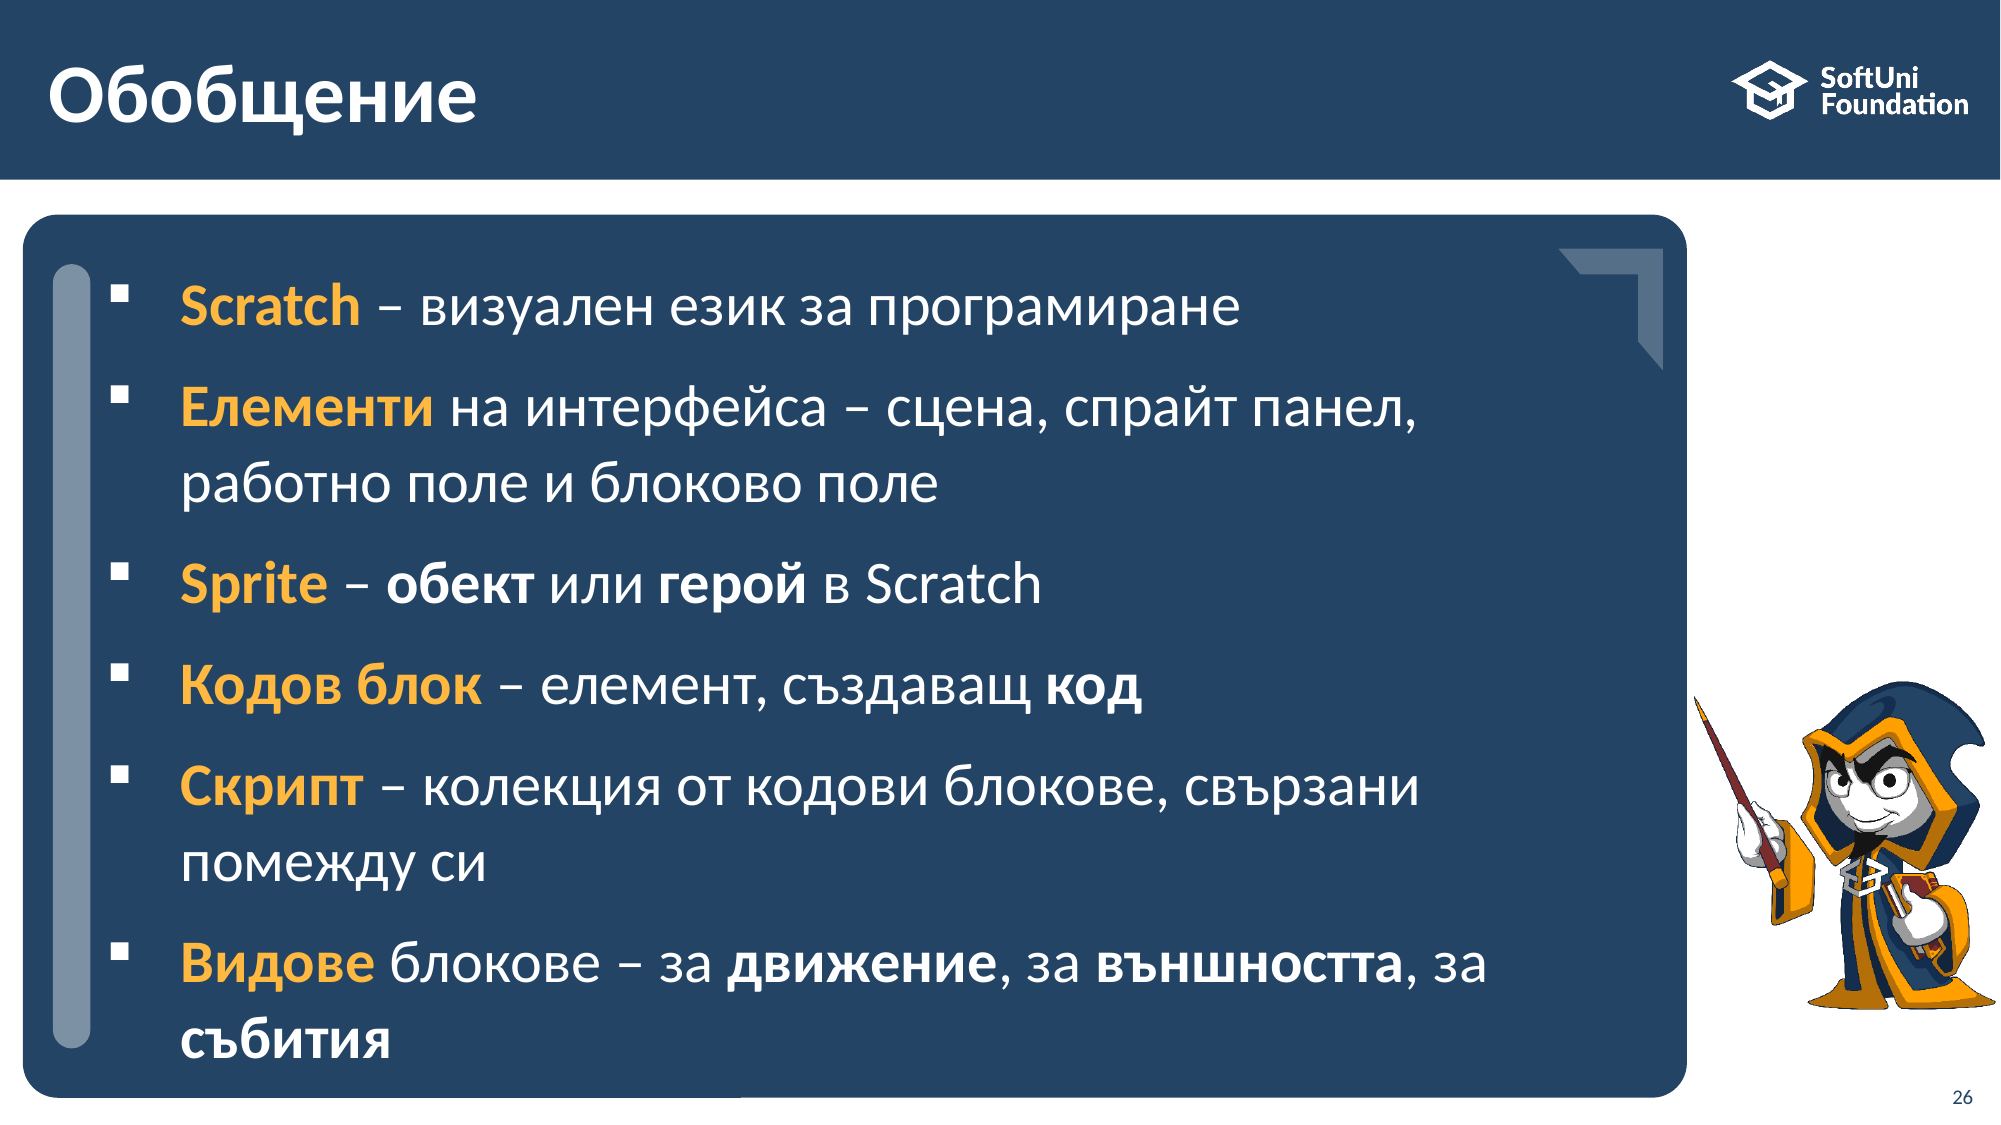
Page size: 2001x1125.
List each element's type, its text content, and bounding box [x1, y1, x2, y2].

title Обобщение [31, 16, 1716, 162]
picture [1682, 652, 2000, 1023]
slide_number 26 [1927, 1067, 1989, 1117]
picture [1731, 60, 1968, 120]
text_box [22, 214, 1688, 1098]
